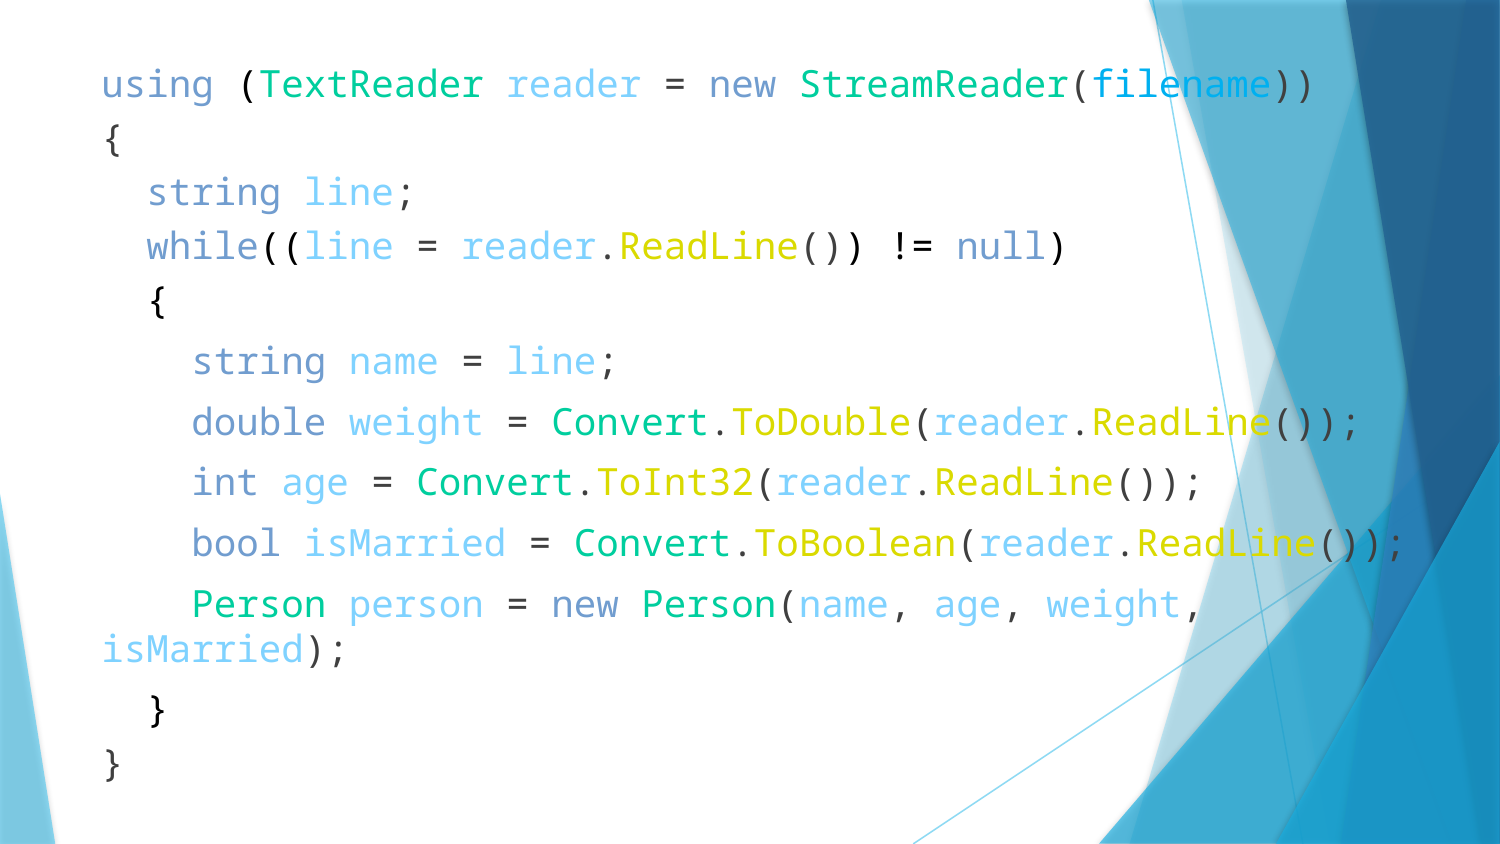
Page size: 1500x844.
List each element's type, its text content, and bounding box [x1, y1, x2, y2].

list using (TextReader reader = new StreamReader(filename)) { string line; while((line = reader.ReadLine()) != null) { string name = line; double weight = Convert.ToDouble(reader.ReadLine()); int age = Convert.ToInt32(reader.ReadLine()); bool isMarried = Convert.ToBoolean(reader.ReadLine()); Person person = new Person(name, age, weight, isMarried); } } [86, 43, 1447, 824]
